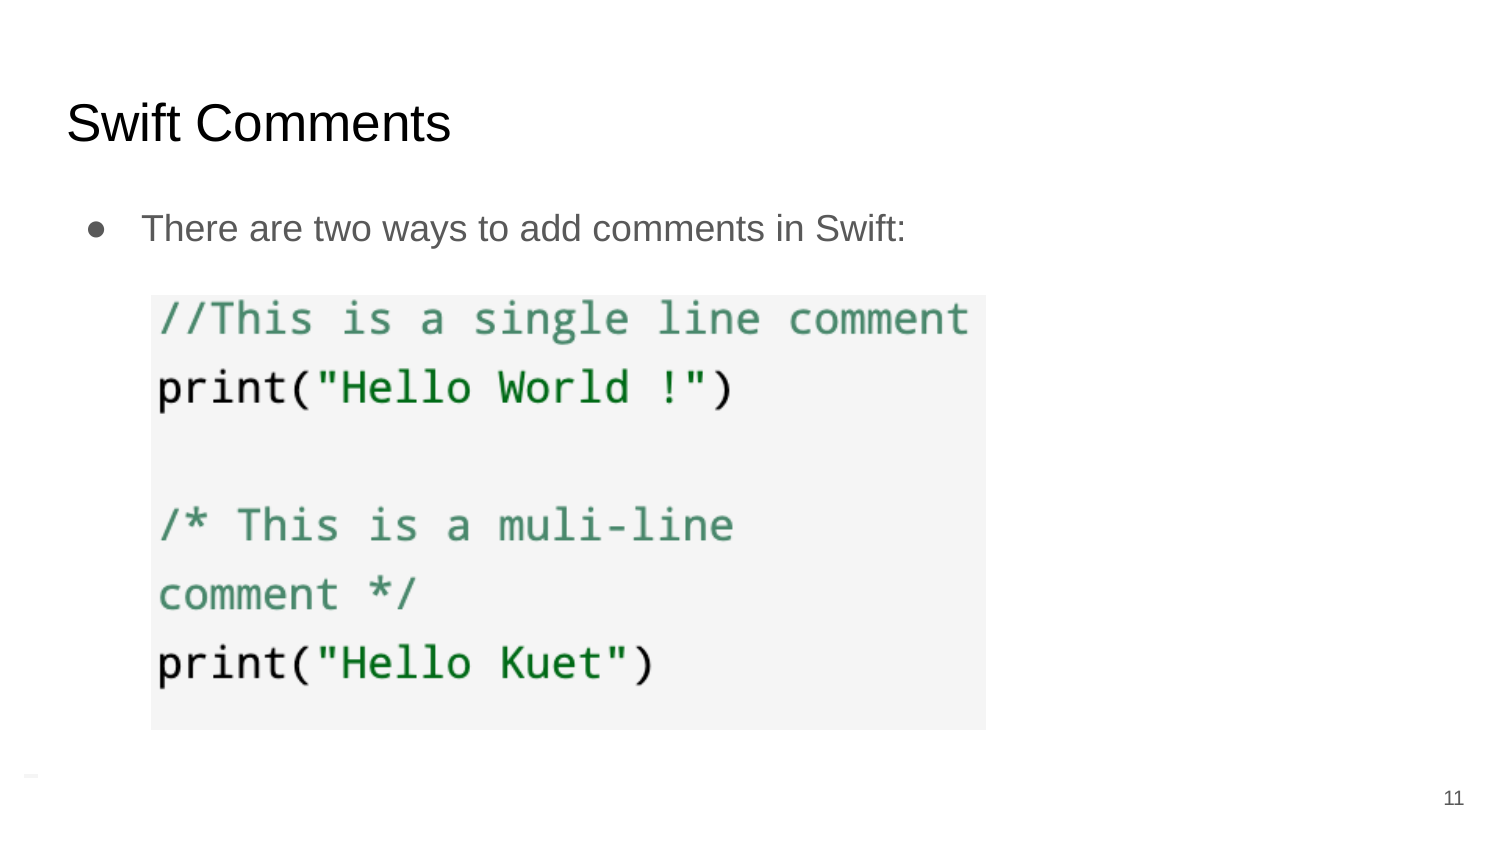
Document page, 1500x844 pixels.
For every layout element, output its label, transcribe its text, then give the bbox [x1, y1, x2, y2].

title Swift Comments [51, 72, 1449, 166]
picture [150, 295, 986, 731]
slide_number ‹#› [1389, 764, 1480, 830]
picture [24, 774, 38, 778]
list There are two ways to add comments in Swift: [51, 166, 1449, 748]
